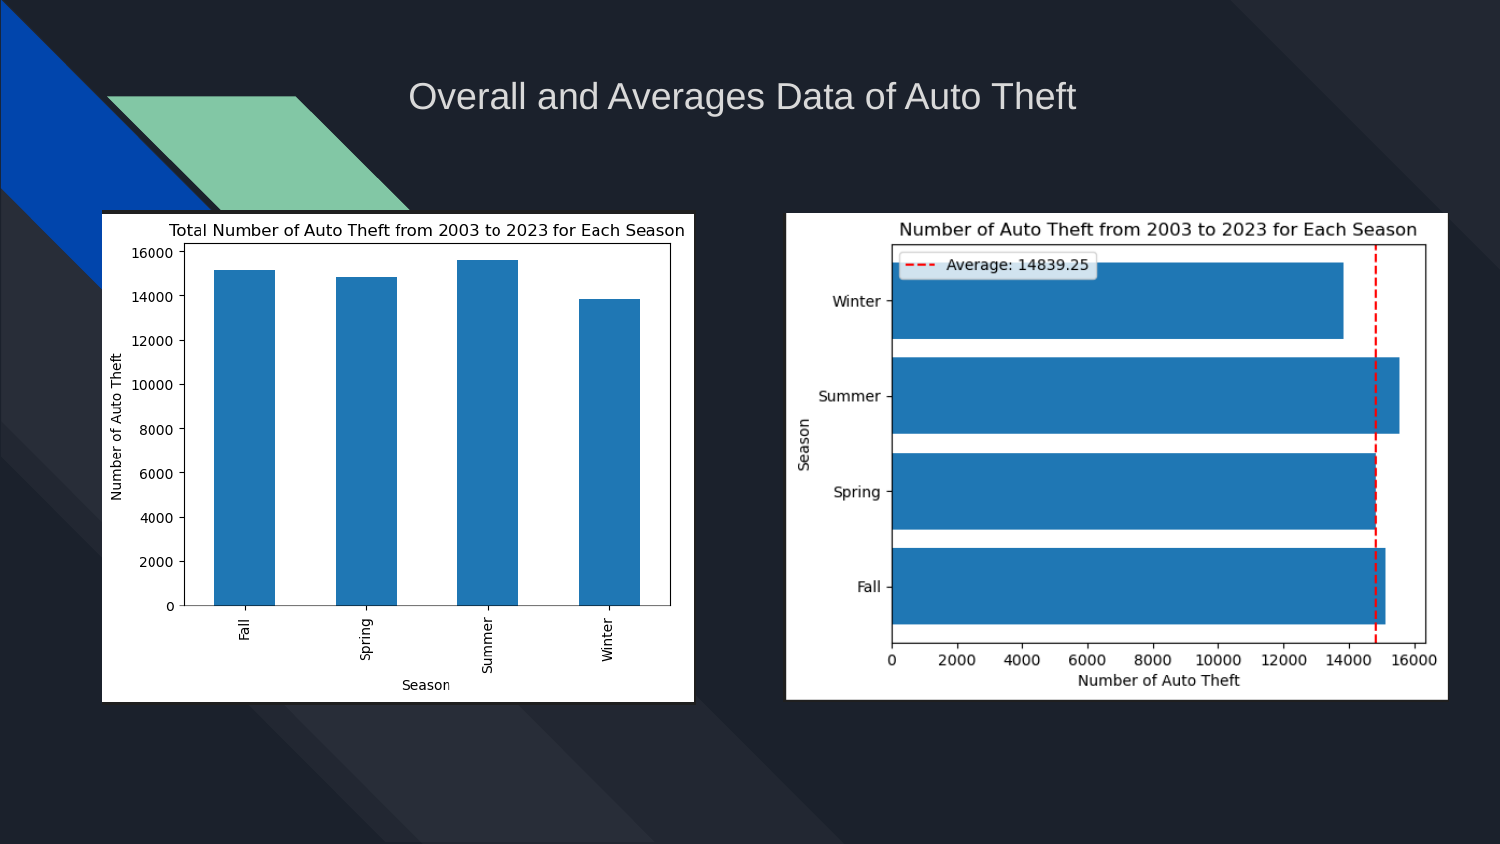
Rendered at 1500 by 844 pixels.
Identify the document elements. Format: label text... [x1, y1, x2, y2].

text_box Overall and Averages Data of Auto Theft [378, 56, 1107, 132]
picture [102, 210, 696, 705]
picture [783, 213, 1449, 702]
